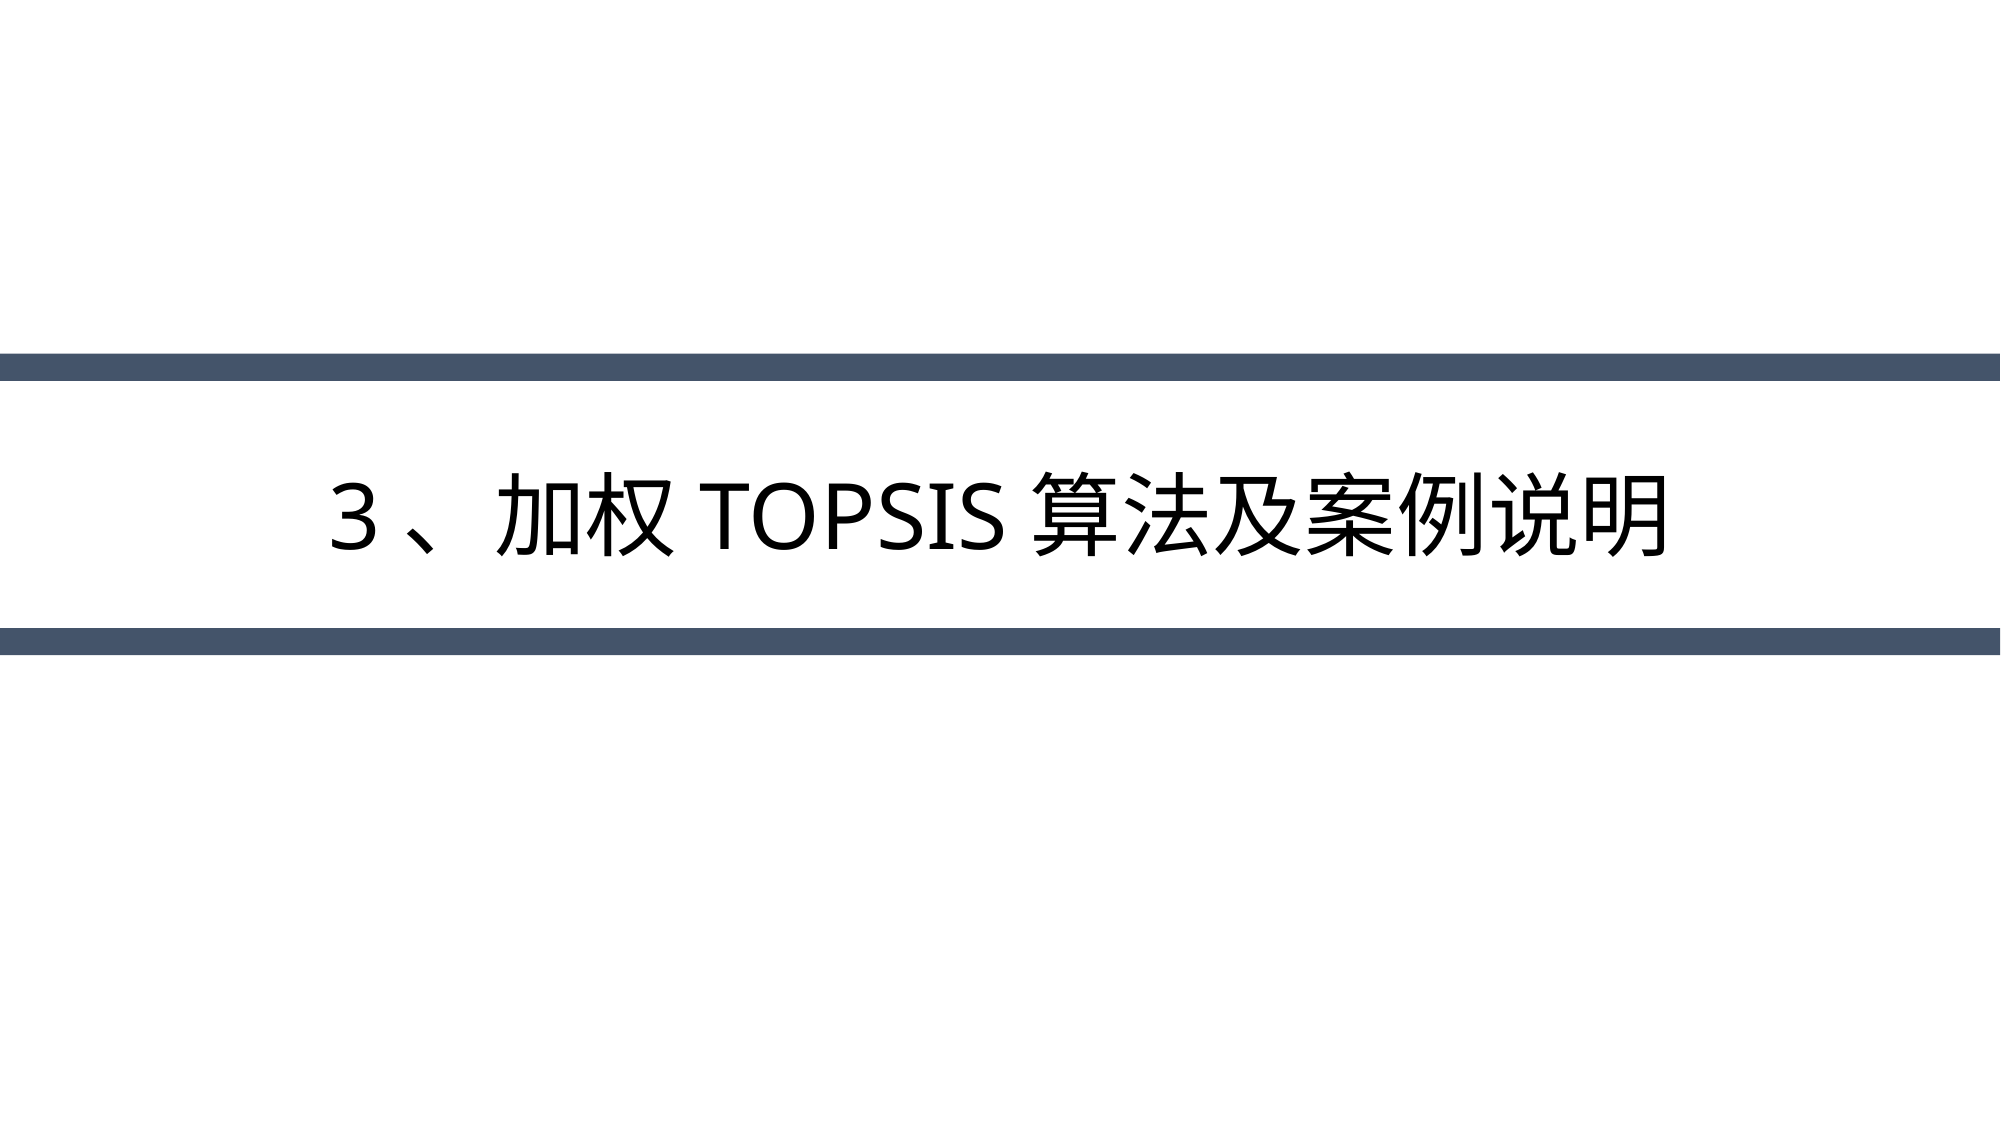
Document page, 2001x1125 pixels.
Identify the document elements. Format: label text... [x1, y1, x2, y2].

title 3、加权TOPSIS算法及案例说明 [137, 411, 1863, 629]
